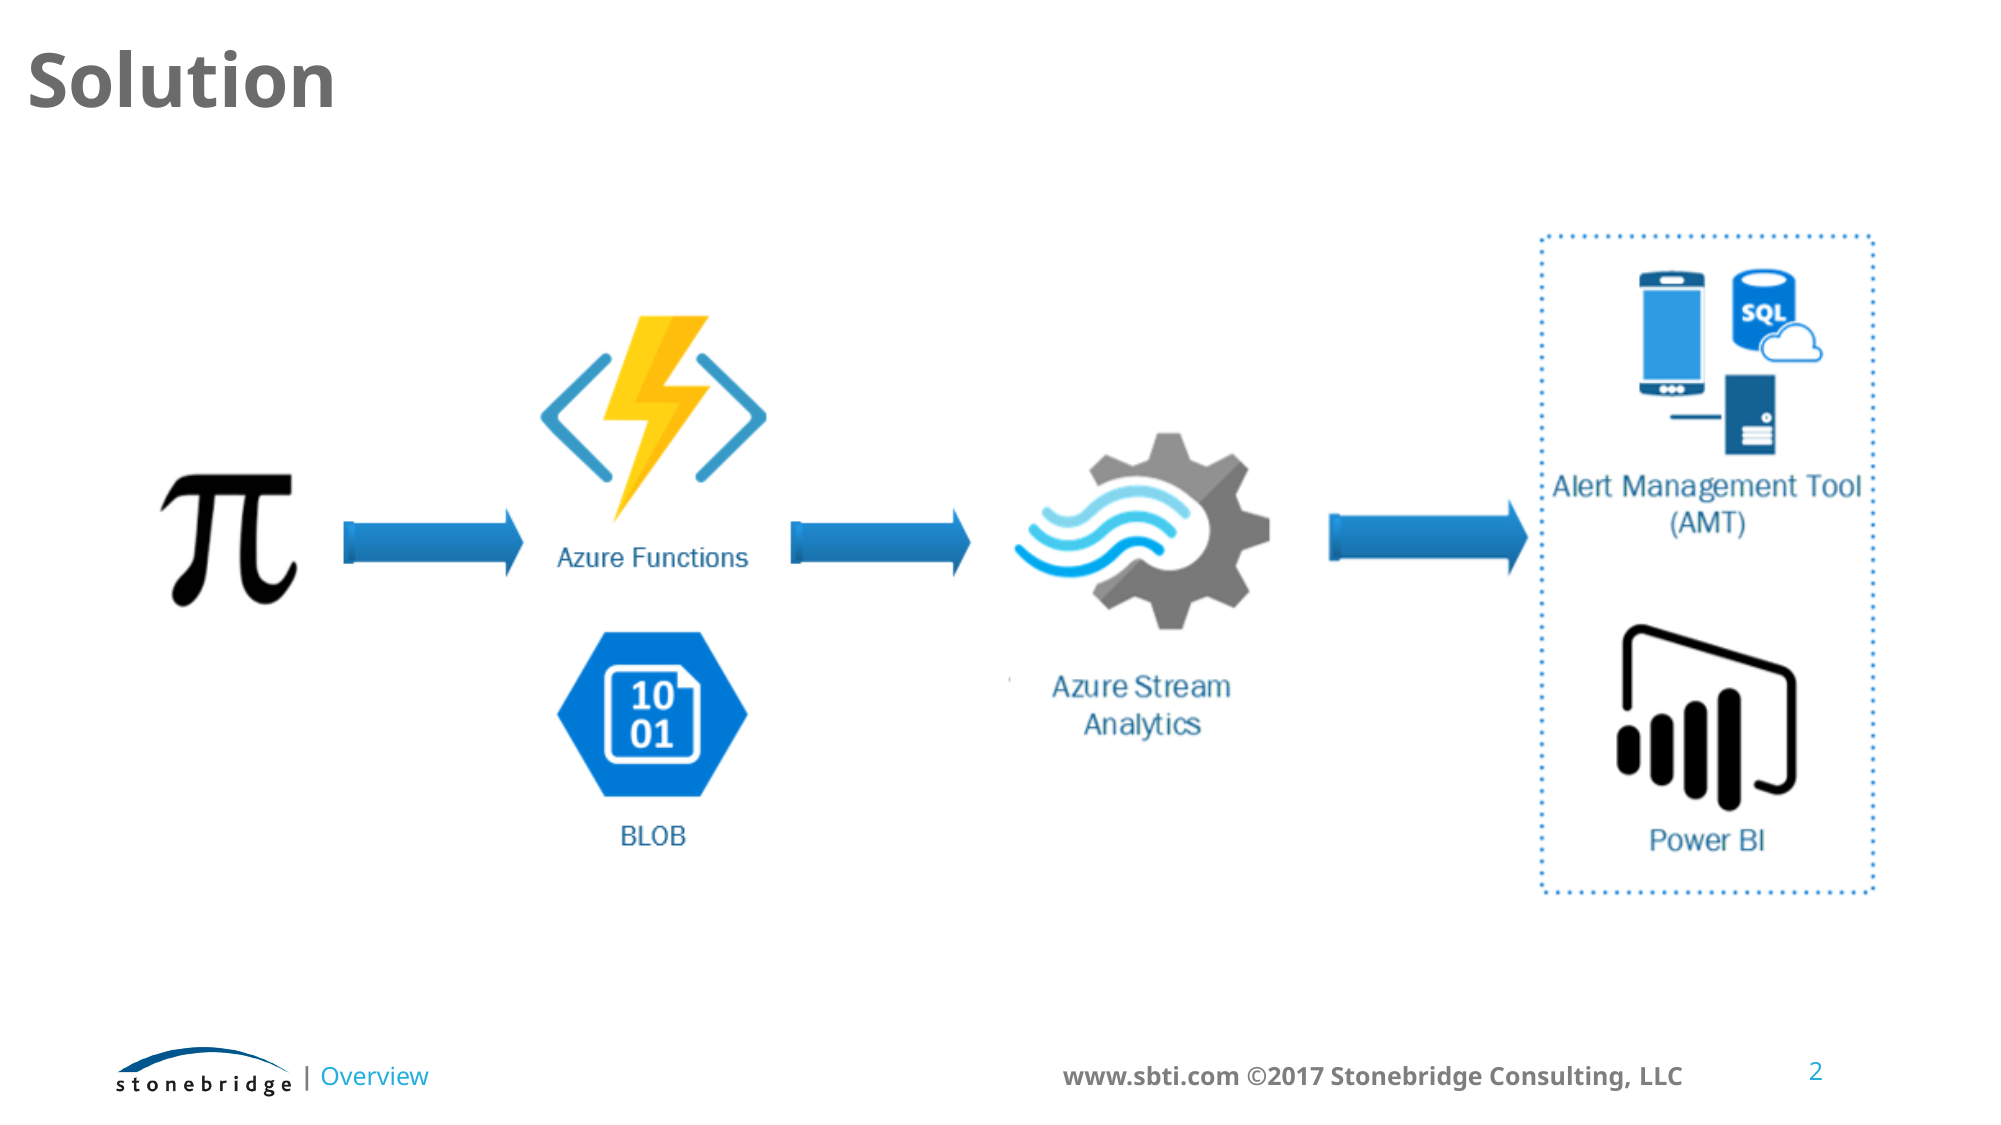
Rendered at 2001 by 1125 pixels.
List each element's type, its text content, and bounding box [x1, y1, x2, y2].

picture [107, 1041, 307, 1102]
text_box Solution [27, 32, 339, 123]
picture [108, 214, 1884, 932]
